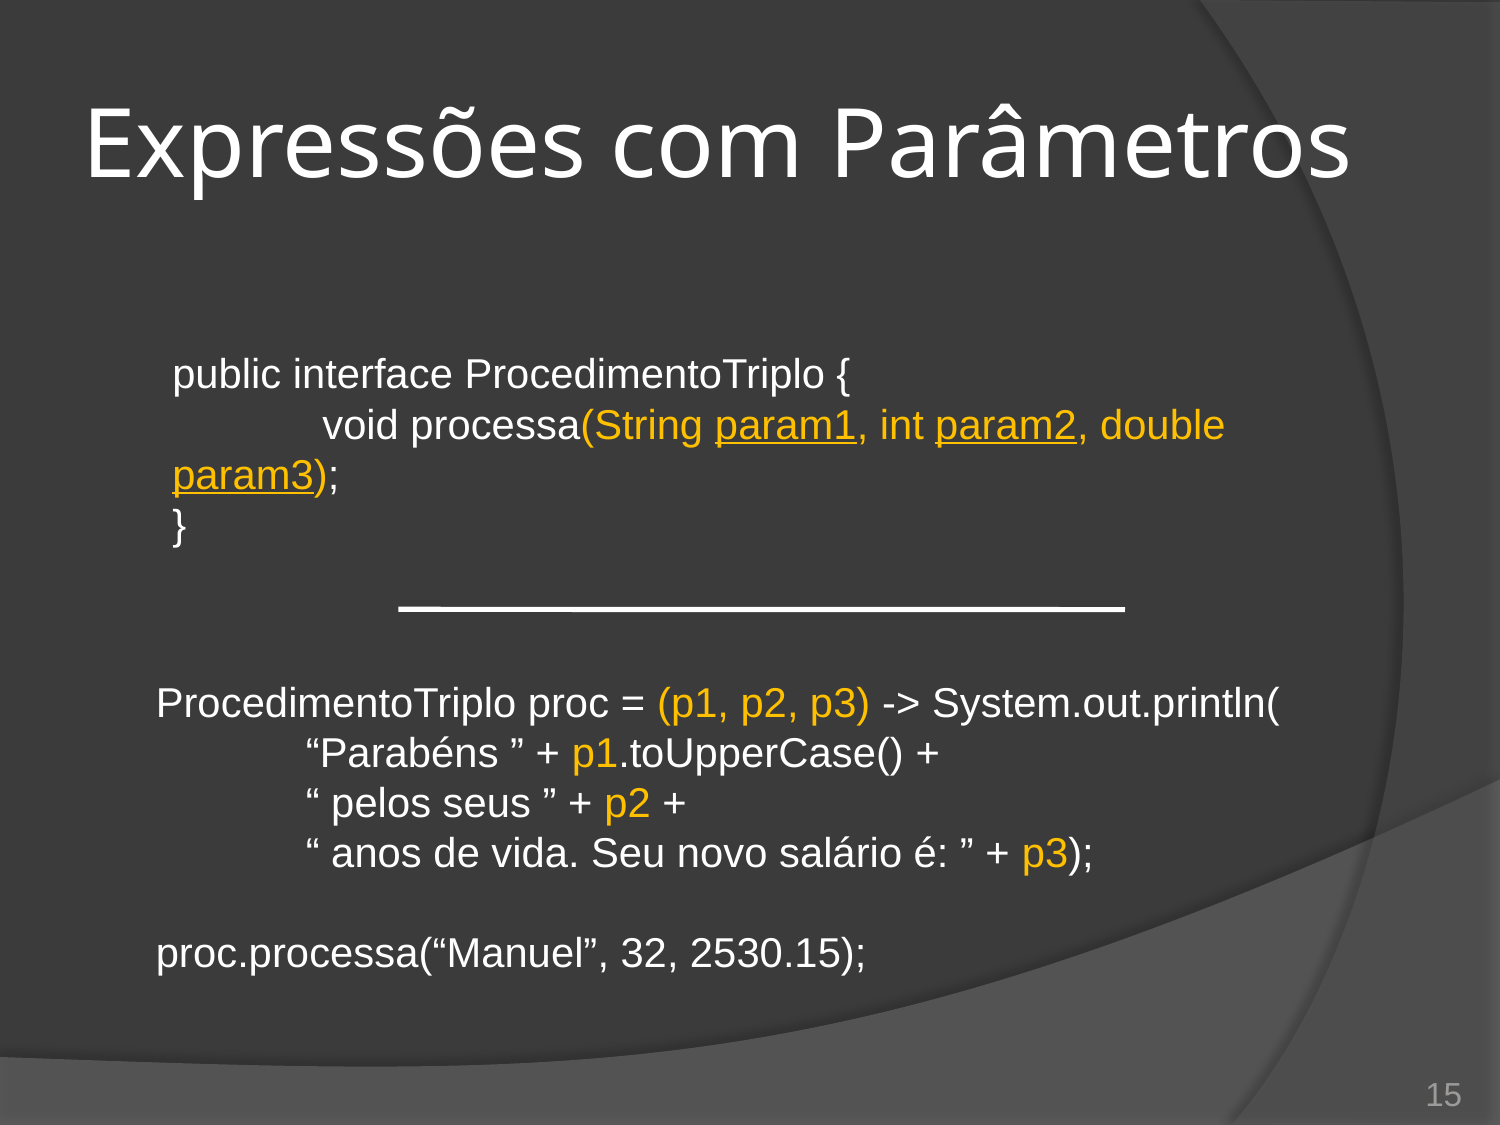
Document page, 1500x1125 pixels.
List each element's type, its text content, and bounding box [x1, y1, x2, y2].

title Expressões com Parâmetros [74, 44, 1419, 233]
list public interface ProcedimentoTriplo { void processa(String param1, int param2, double param3); } [156, 339, 1337, 521]
list ProcedimentoTriplo proc = (p1, p2, p3) -> System.out.println( “Parabéns ” + p1.toUpperCase() + “ pelos seus ” + p2 + “ anos de vida. Seu novo salário é: ” + p3); proc.processa(“Manuel”, 32, 2530.15); [140, 667, 1348, 1020]
slide_number 15 [1337, 1053, 1463, 1114]
